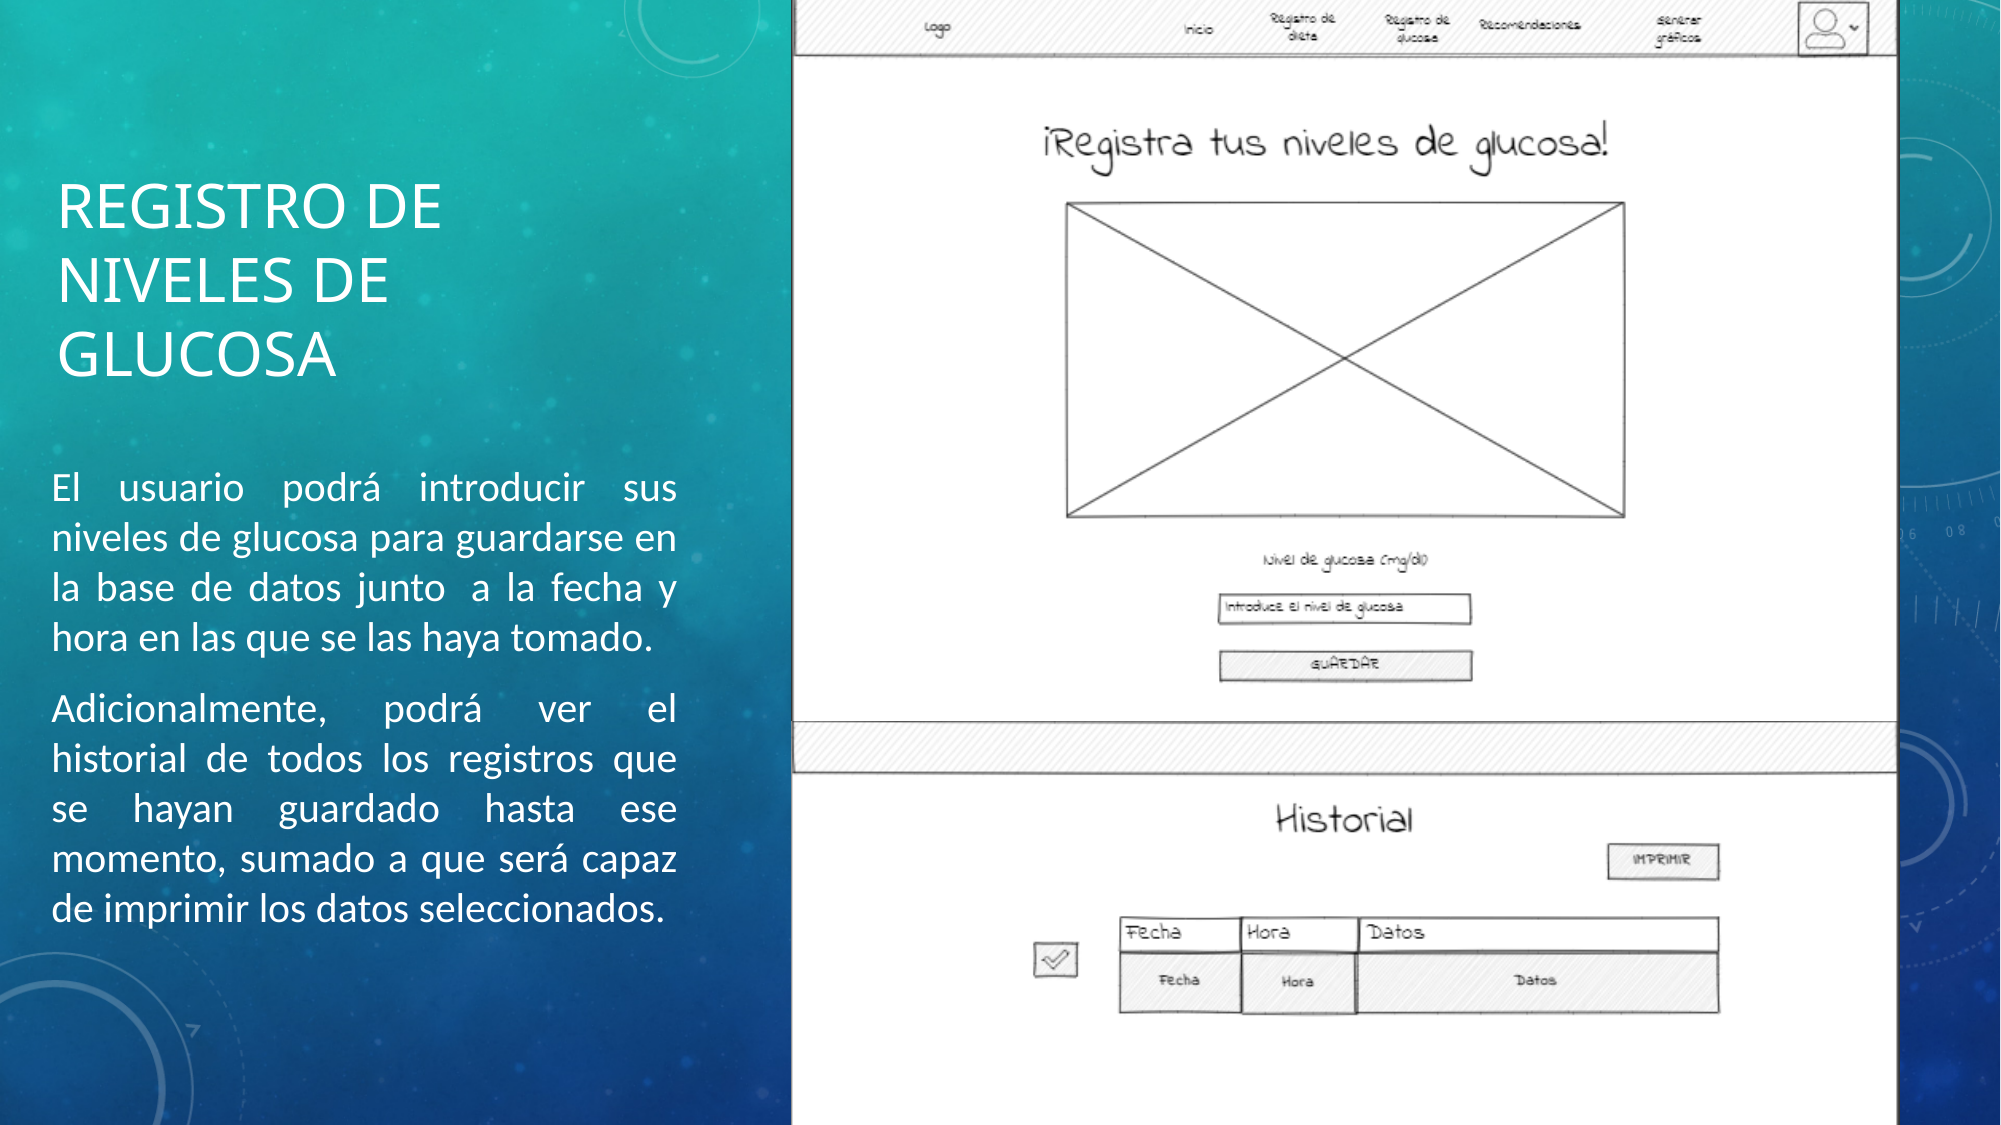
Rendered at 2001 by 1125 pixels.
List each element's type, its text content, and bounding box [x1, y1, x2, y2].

picture [1900, 0, 2001, 1125]
list El usuario podrá introducir sus niveles de glucosa para guardarse en la base de datos junto a la fecha y hora en las que se las haya tomado. Adicionalmente, podrá ver el historial de todos los registros que se hayan guardado hasta ese momento, sumado a que será capaz de imprimir los datos seleccionados. [36, 396, 693, 994]
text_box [791, 0, 1900, 1125]
title Registro de niveles de glucosa [41, 158, 694, 397]
picture [0, 0, 791, 1125]
